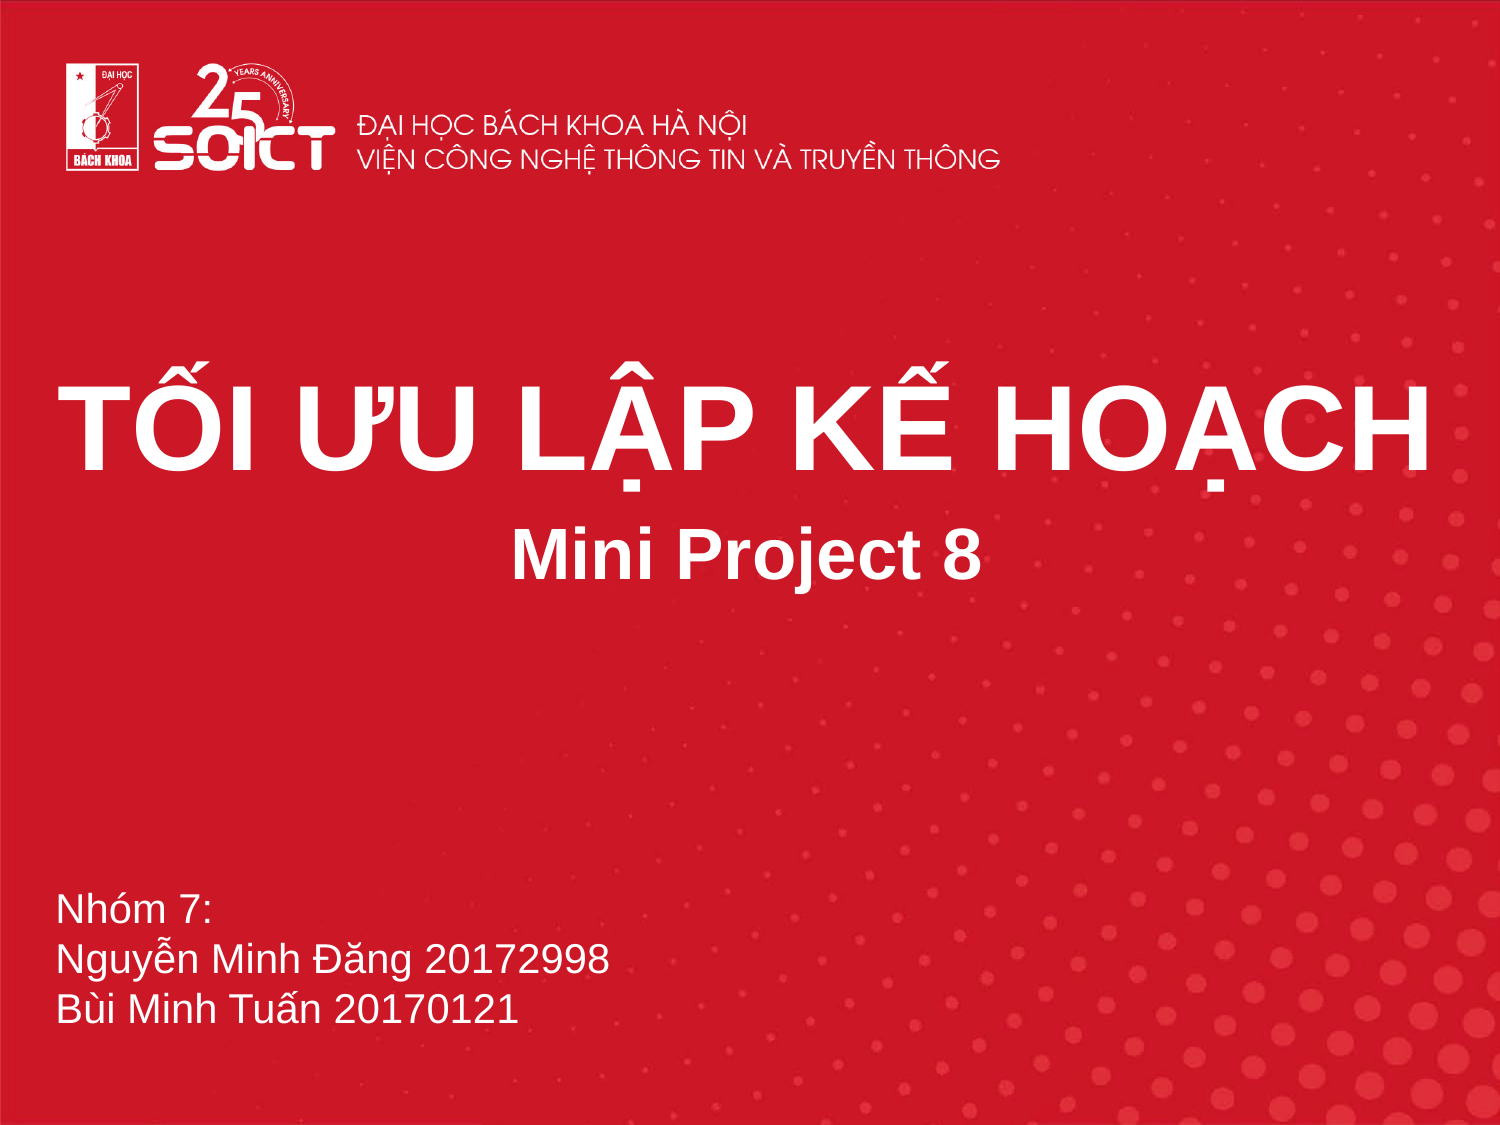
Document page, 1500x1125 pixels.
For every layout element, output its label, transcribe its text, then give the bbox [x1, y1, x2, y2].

text_box TỐI ƯU LẬP KẾ HOẠCH Mini Project 8 [40, 357, 1453, 620]
picture [0, 0, 1500, 1125]
text_box Nhóm 7: Nguyễn Minh Đăng 20172998 Bùi Minh Tuấn 20170121 [40, 874, 637, 1040]
